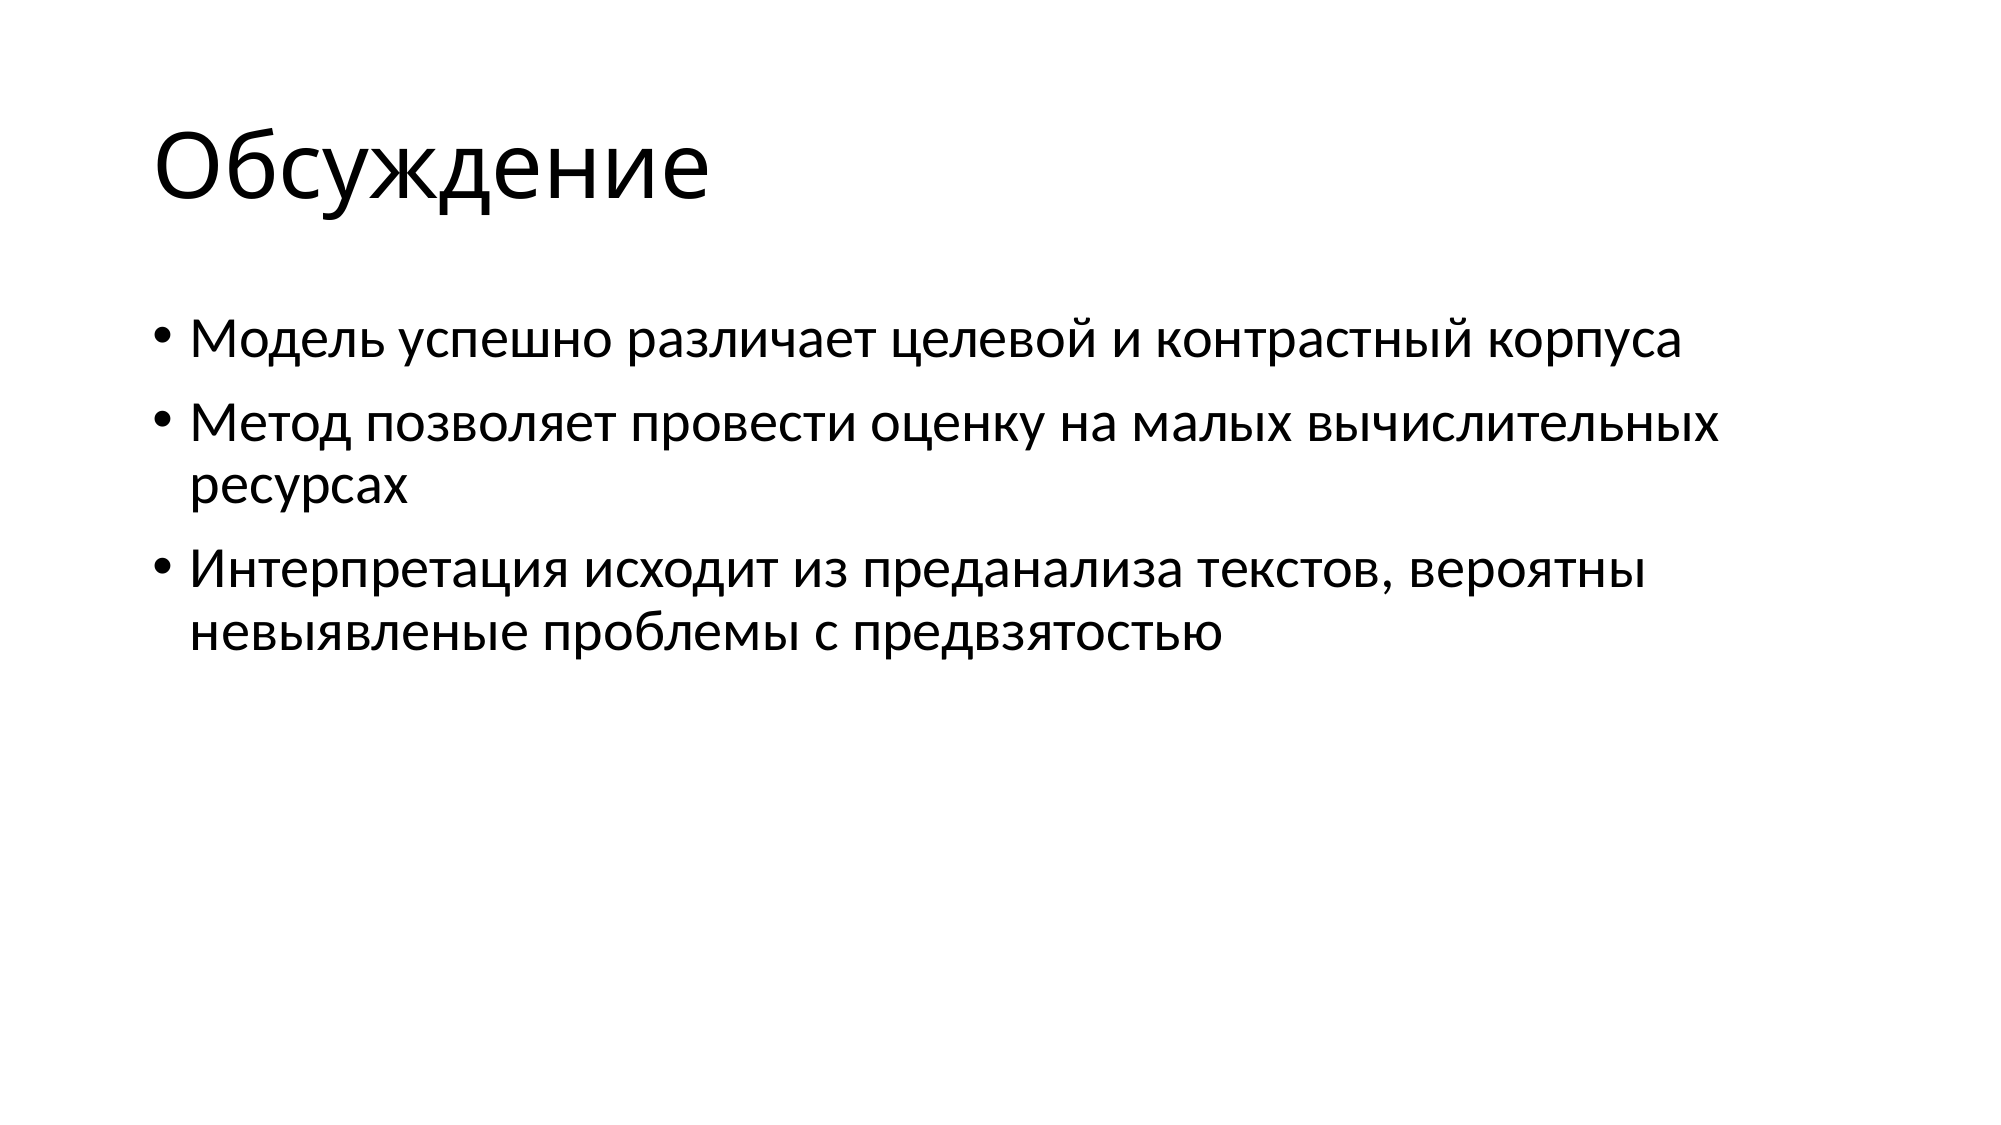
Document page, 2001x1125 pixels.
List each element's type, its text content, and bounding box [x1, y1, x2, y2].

title Обсуждение [137, 59, 1863, 278]
list Модель успешно различает целевой и контрастный корпуса Метод позволяет провести оценку на малых вычислительных ресурсах Интерпретация исходит из преданализа текстов, вероятны невыявленые проблемы с предвзятостью [137, 299, 1863, 1014]
